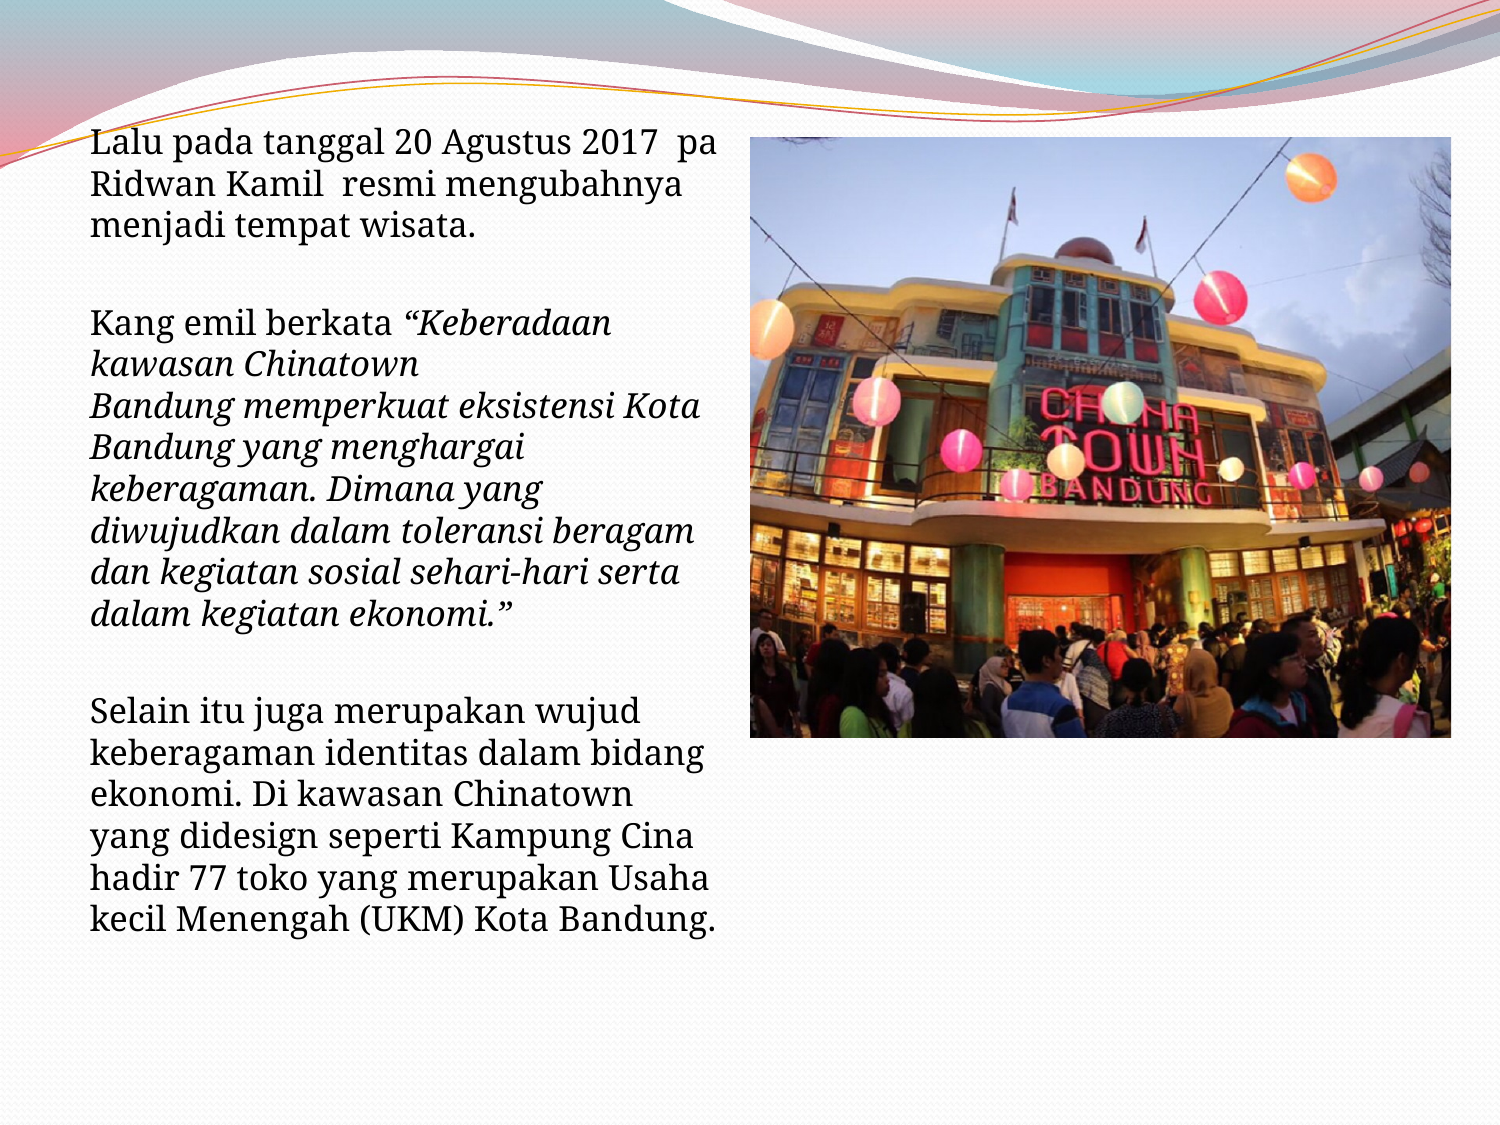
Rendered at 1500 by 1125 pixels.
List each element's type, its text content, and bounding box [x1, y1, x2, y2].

list Lalu pada tanggal 20 Agustus 2017 pa Ridwan Kamil resmi mengubahnya menjadi tempat wisata. Kang emil berkata “Keberadaan kawasan Chinatown Bandung memperkuat eksistensi Kota Bandung yang menghargai keberagaman. Dimana yang diwujudkan dalam toleransi beragam dan kegiatan sosial sehari-hari serta dalam kegiatan ekonomi.” Selain itu juga merupakan wujud keberagaman identitas dalam bidang ekonomi. Di kawasan Chinatown yang didesign seperti Kampung Cina hadir 77 toko yang merupakan Usaha kecil Menengah (UKM) Kota Bandung. [75, 112, 738, 1043]
picture [749, 137, 1452, 738]
